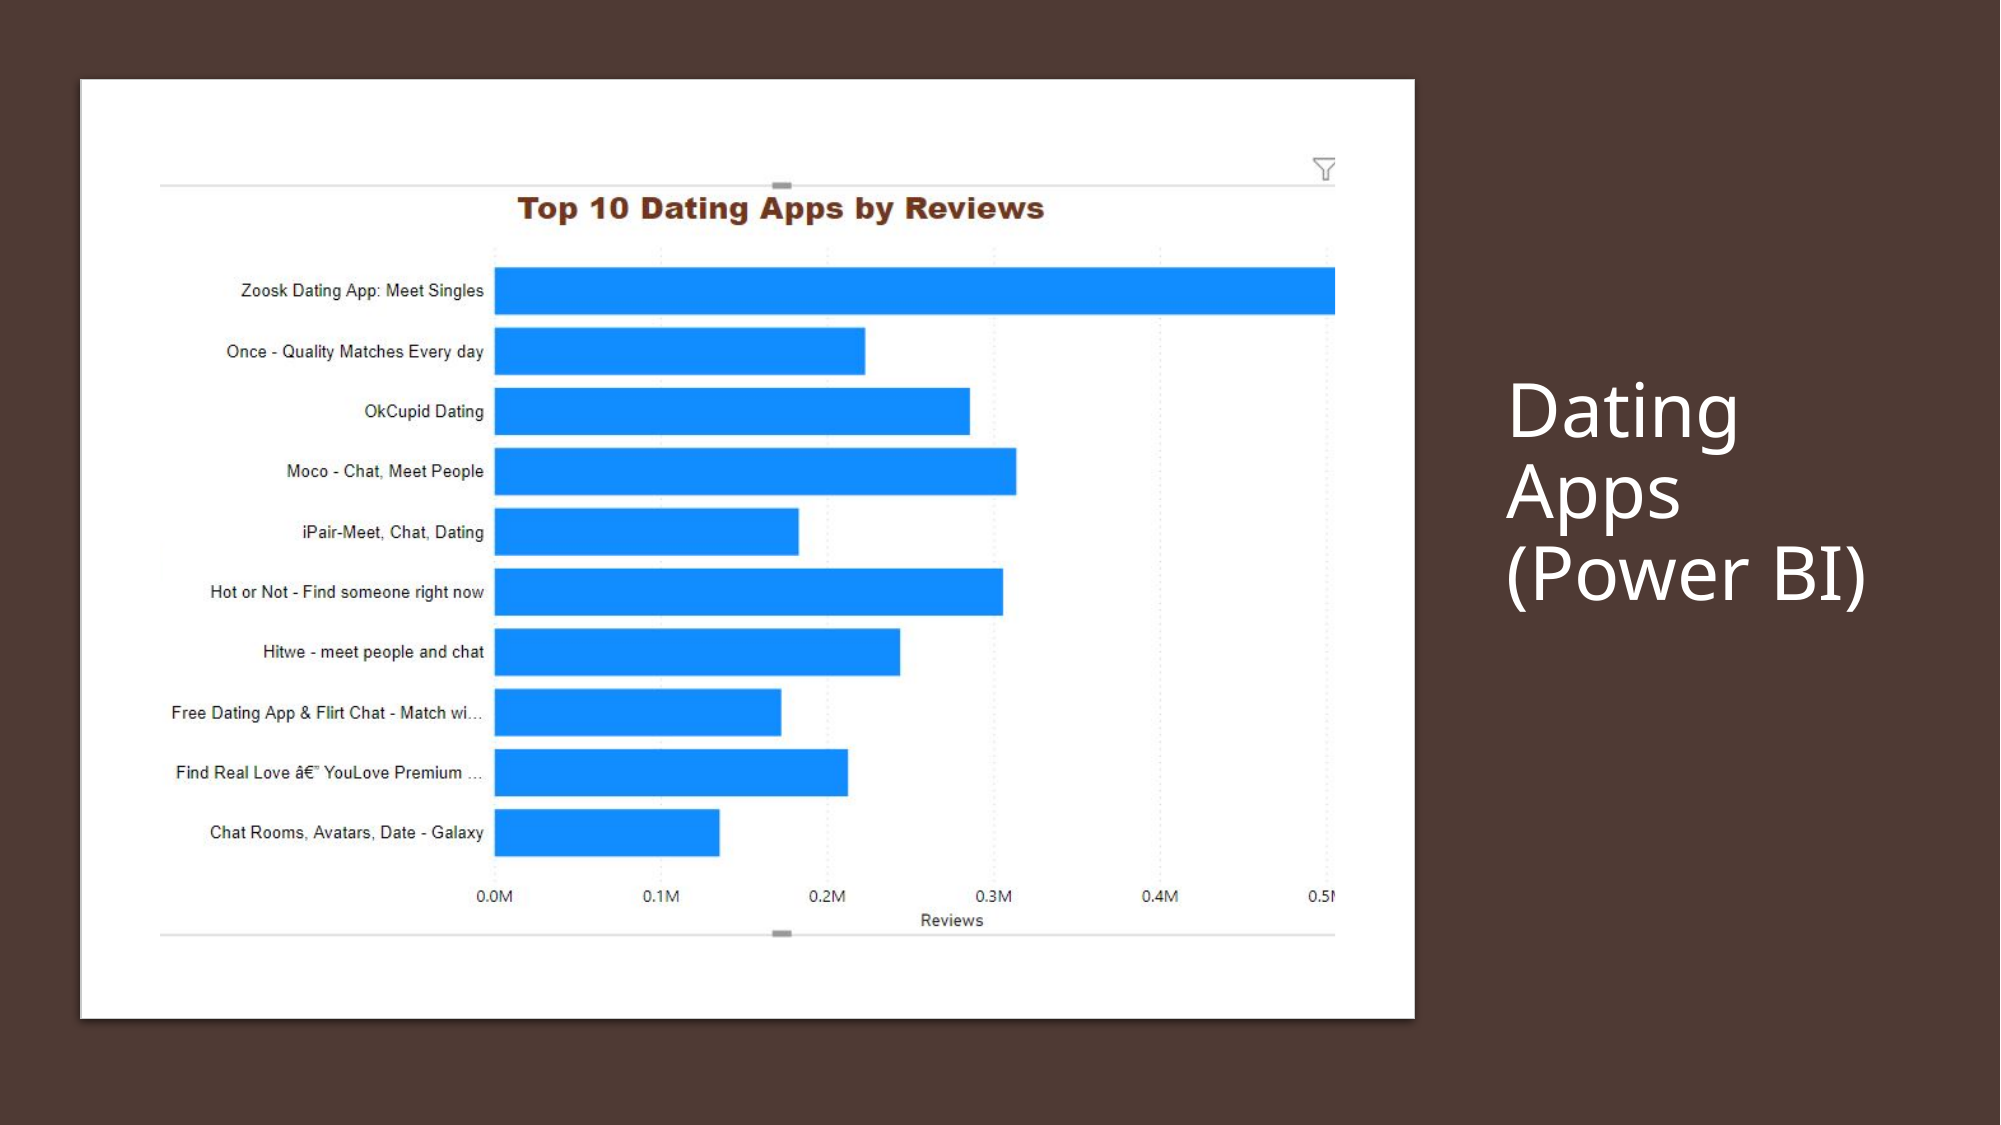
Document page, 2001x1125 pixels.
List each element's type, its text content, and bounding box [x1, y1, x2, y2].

text_box [80, 78, 1415, 1019]
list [160, 154, 1336, 944]
text_box [0, 0, 2000, 1125]
title Dating Apps (Power BI) [1491, 101, 1921, 888]
